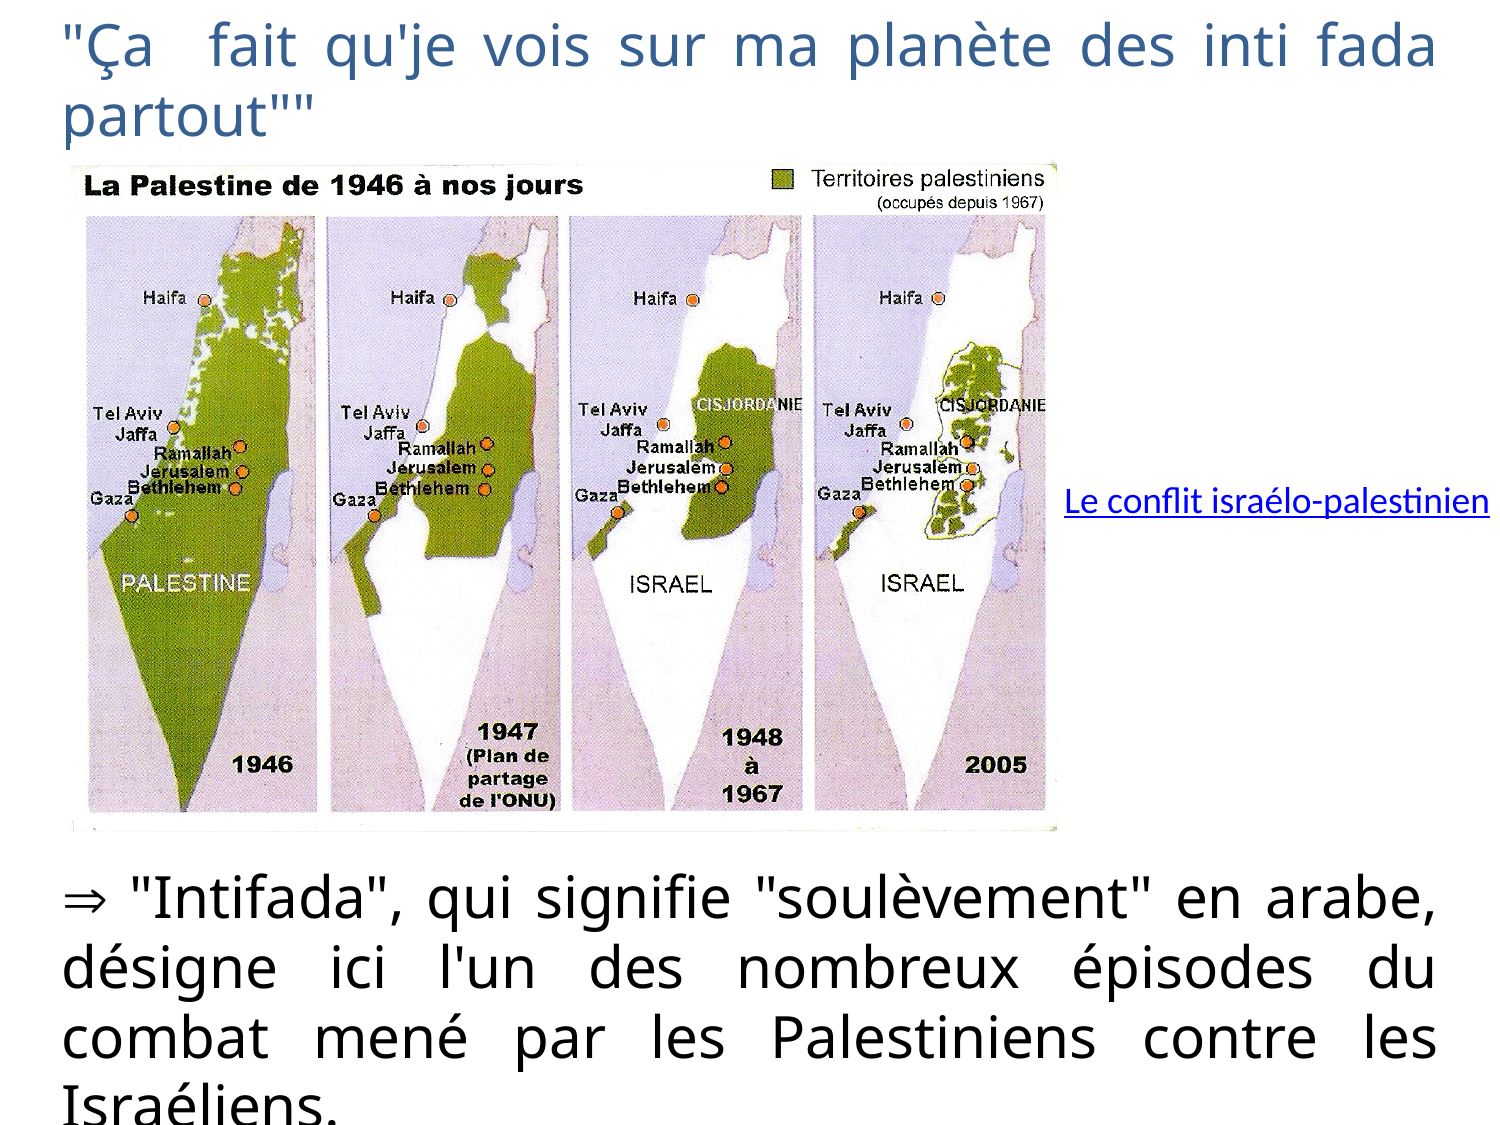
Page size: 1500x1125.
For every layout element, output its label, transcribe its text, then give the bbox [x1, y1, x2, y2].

text_box Le conflit israélo-palestinien [1060, 468, 1500, 529]
picture [70, 143, 1057, 833]
text_box "Ça fait qu'je vois sur ma planète des inti fada partout"" [46, 0, 1454, 156]
text_box  "Intifada", qui signifie "soulèvement" en arabe, désigne ici l'un des nombreux épisodes du combat mené par les Palestiniens contre les Israéliens. [46, 852, 1454, 1125]
